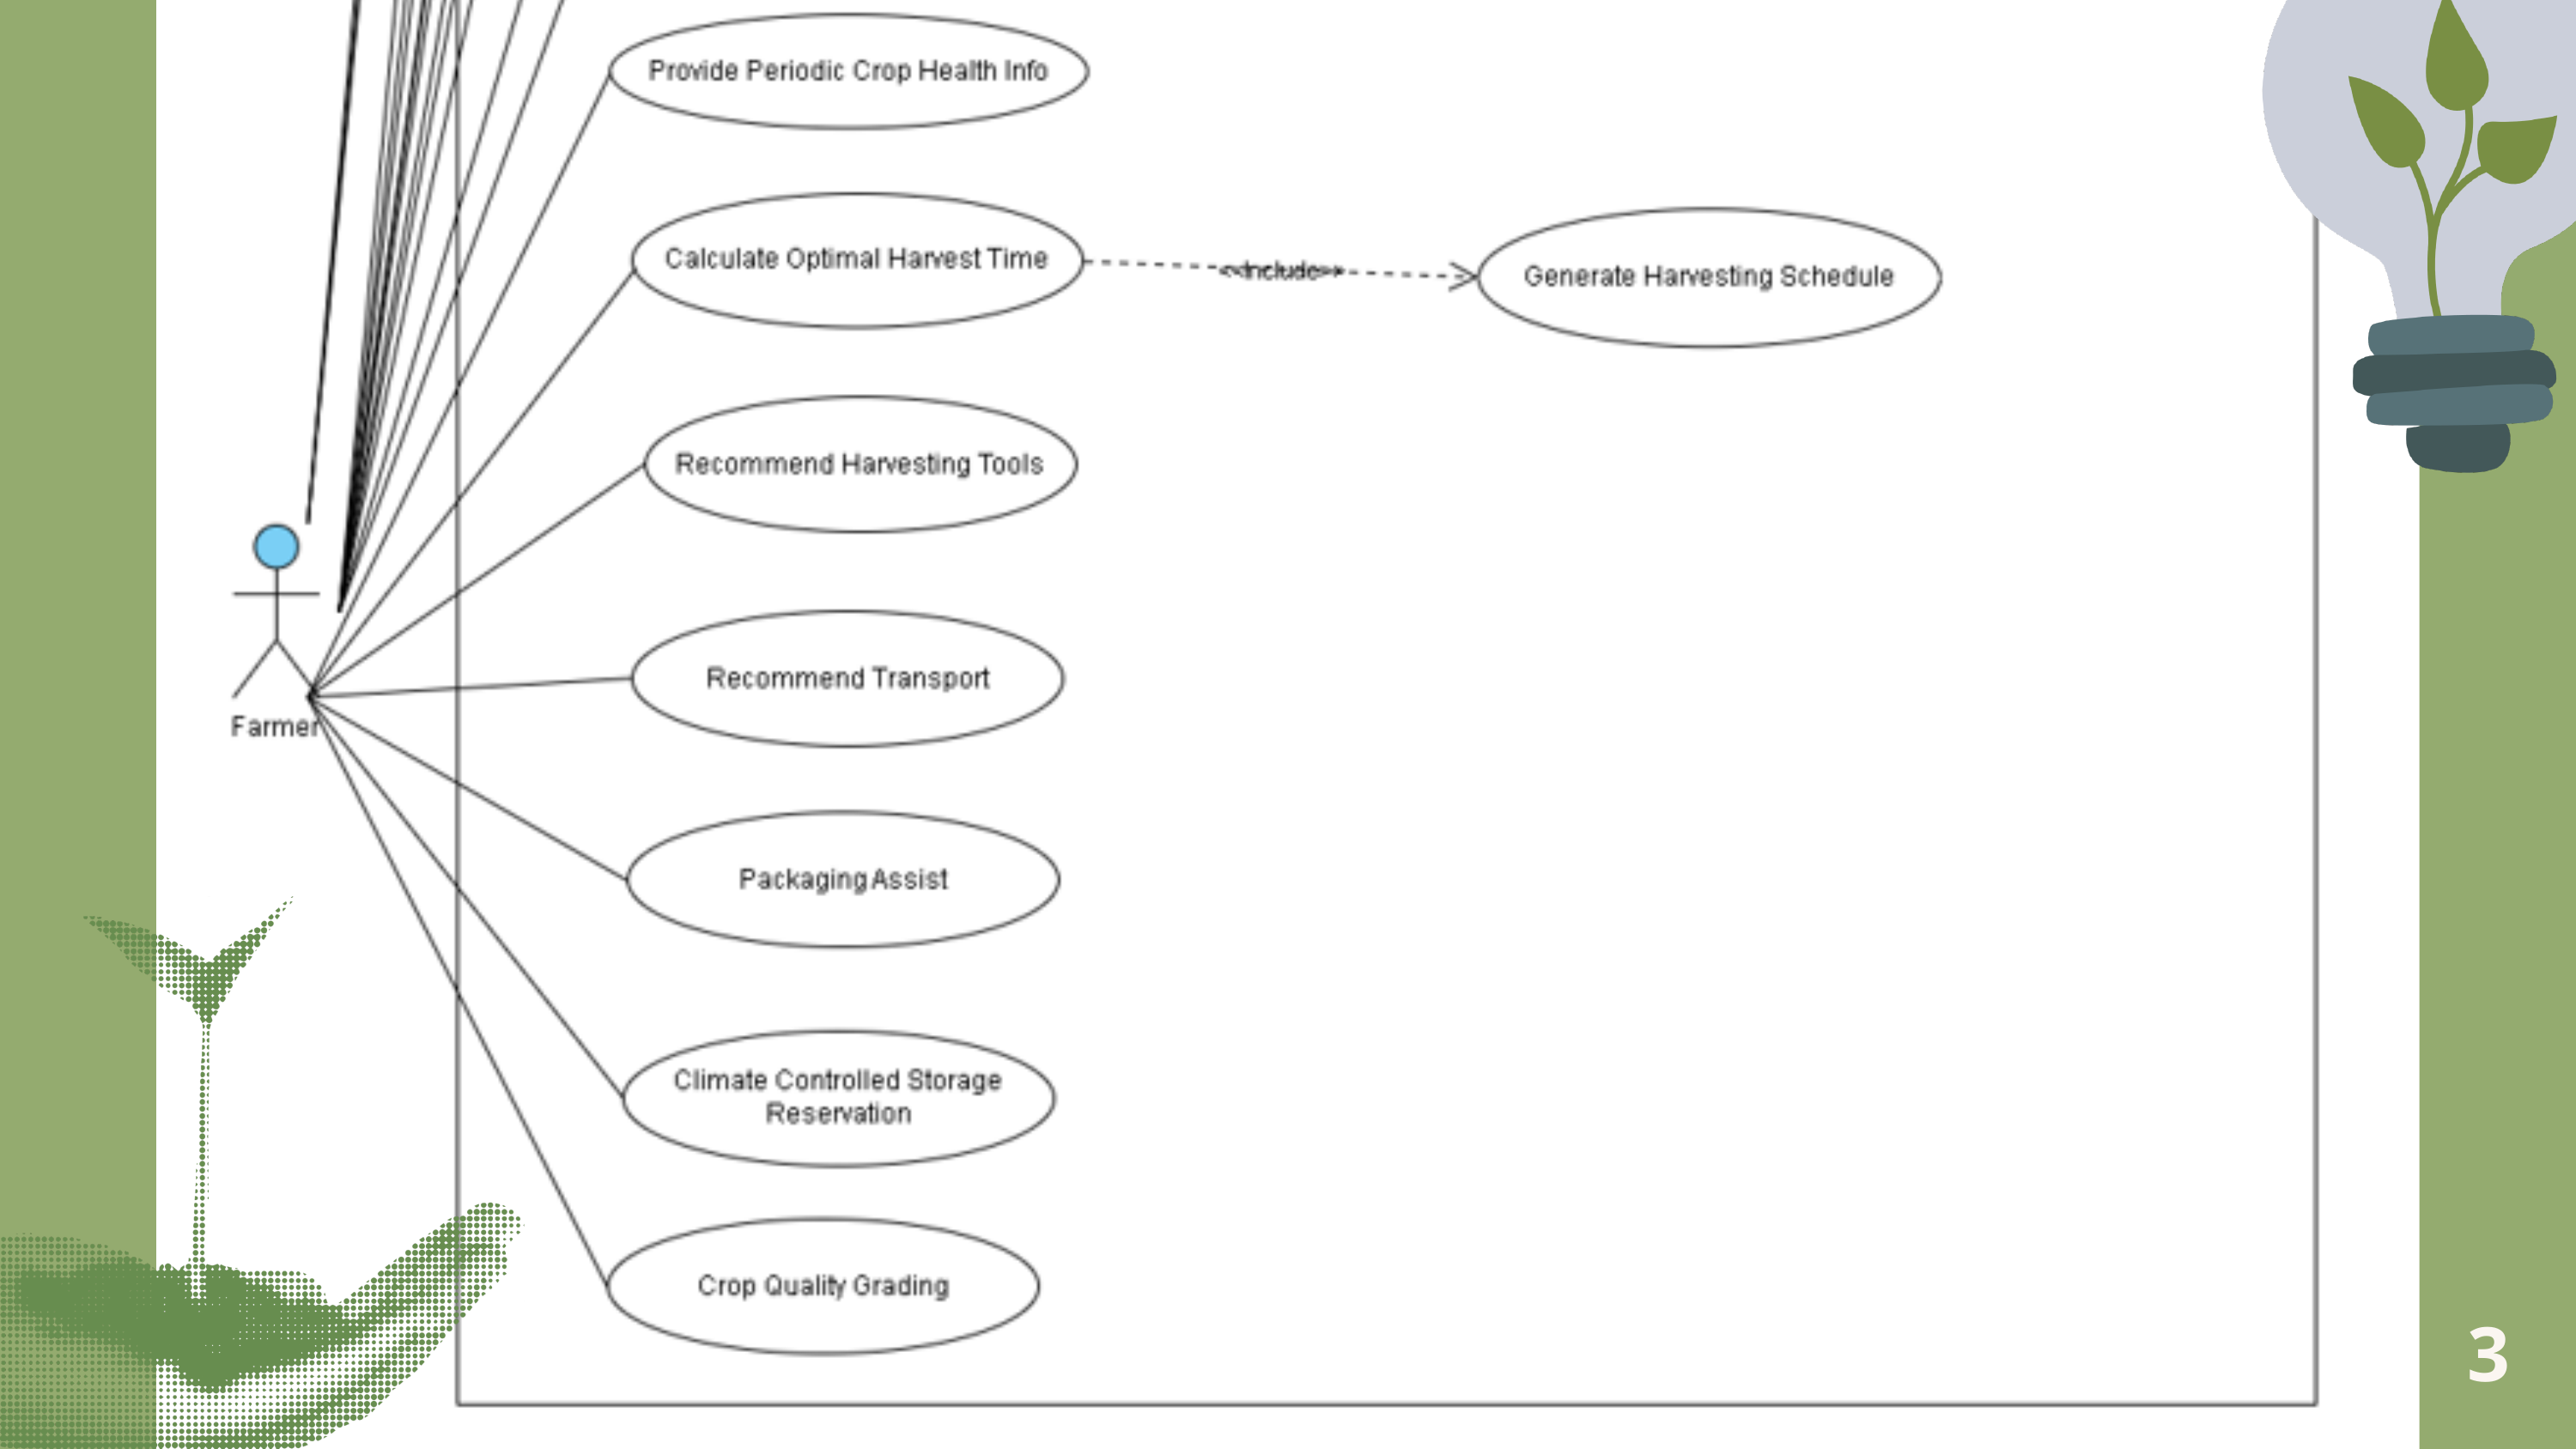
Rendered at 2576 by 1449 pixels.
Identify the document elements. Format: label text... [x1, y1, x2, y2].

text_box [0, 896, 525, 1449]
text_box [2239, 0, 2576, 475]
text_box 3 [2467, 1291, 2511, 1397]
text_box [156, 0, 2420, 1449]
